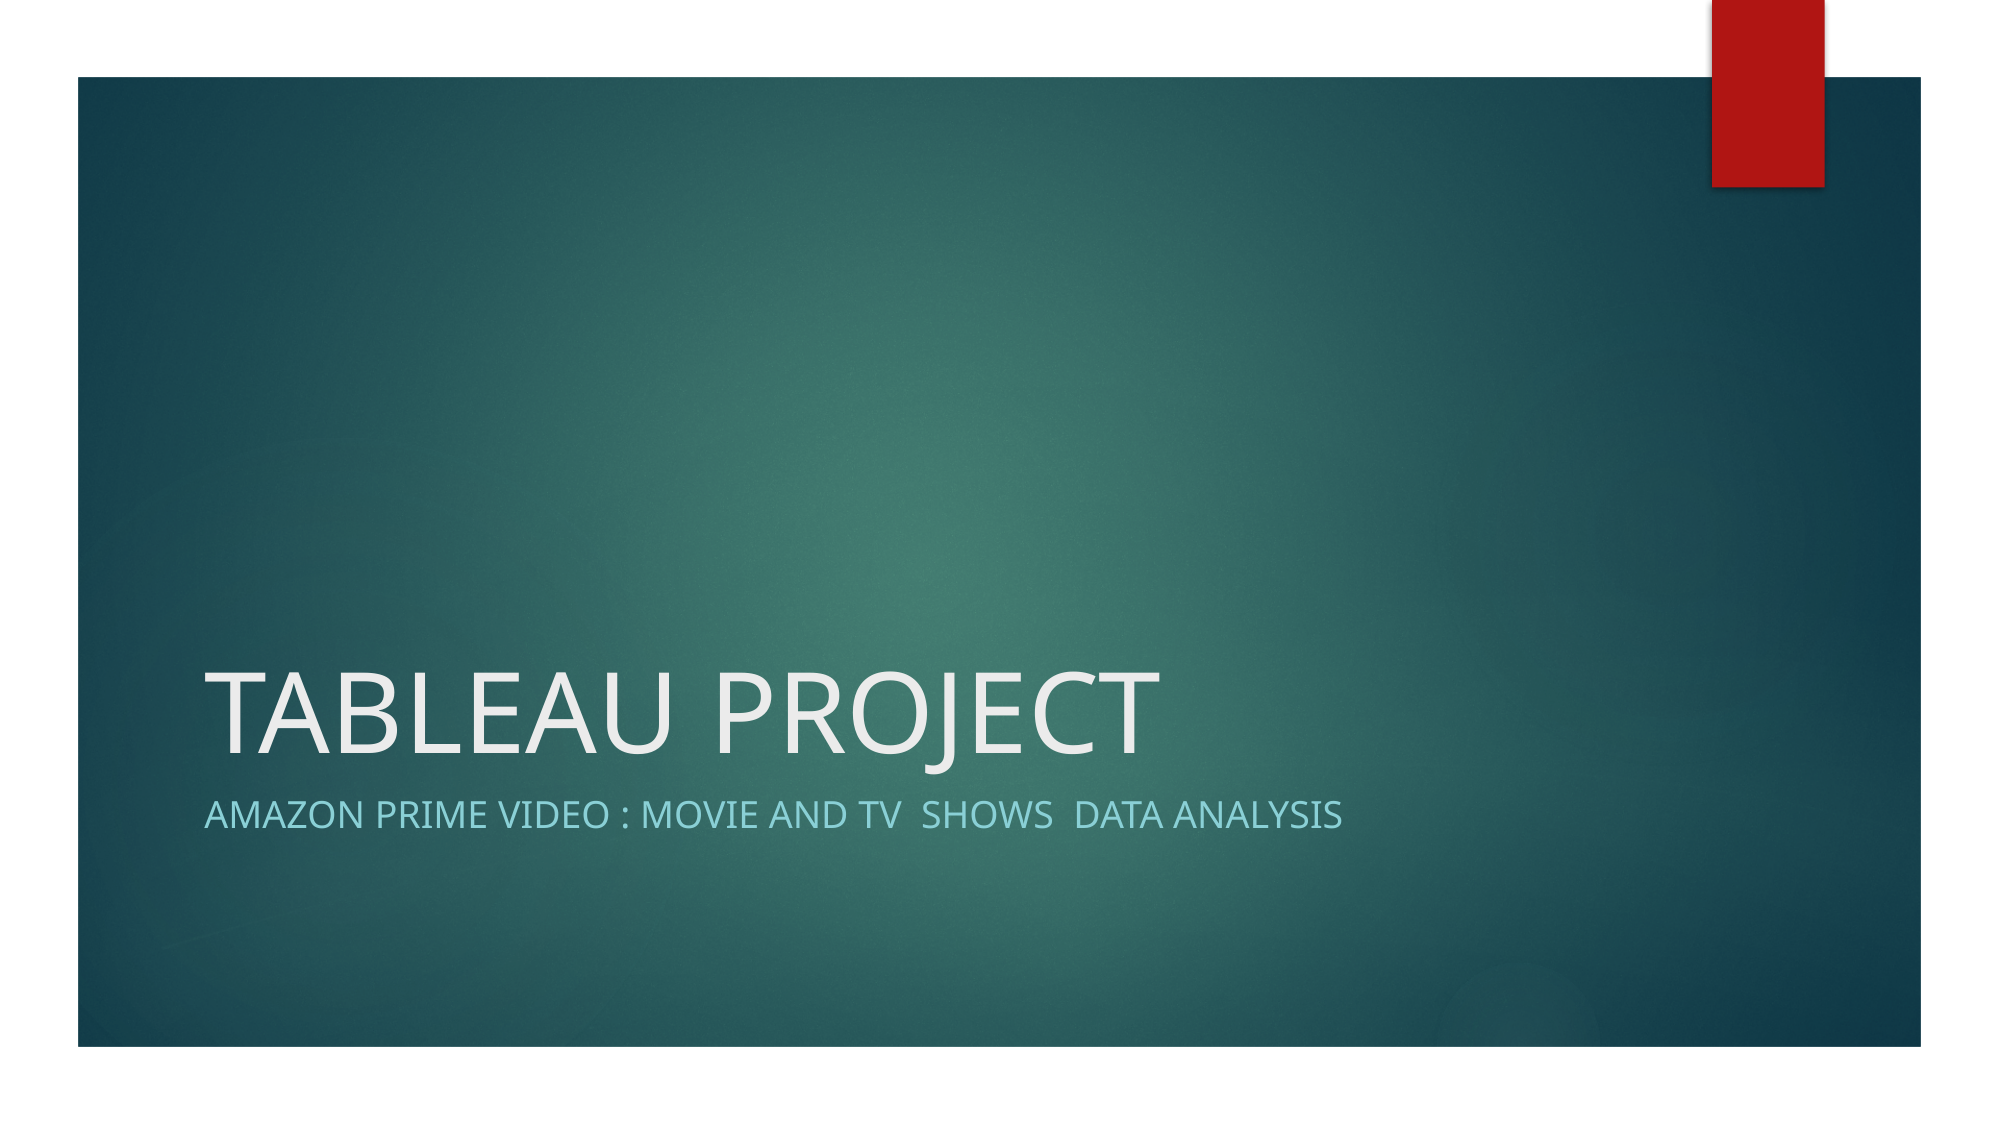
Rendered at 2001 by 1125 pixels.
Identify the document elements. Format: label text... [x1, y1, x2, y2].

title TABLEAU PROJECT [189, 344, 1638, 783]
subtitle AmAzon prime Video : movie and TV shows Data analysis [189, 783, 1638, 925]
